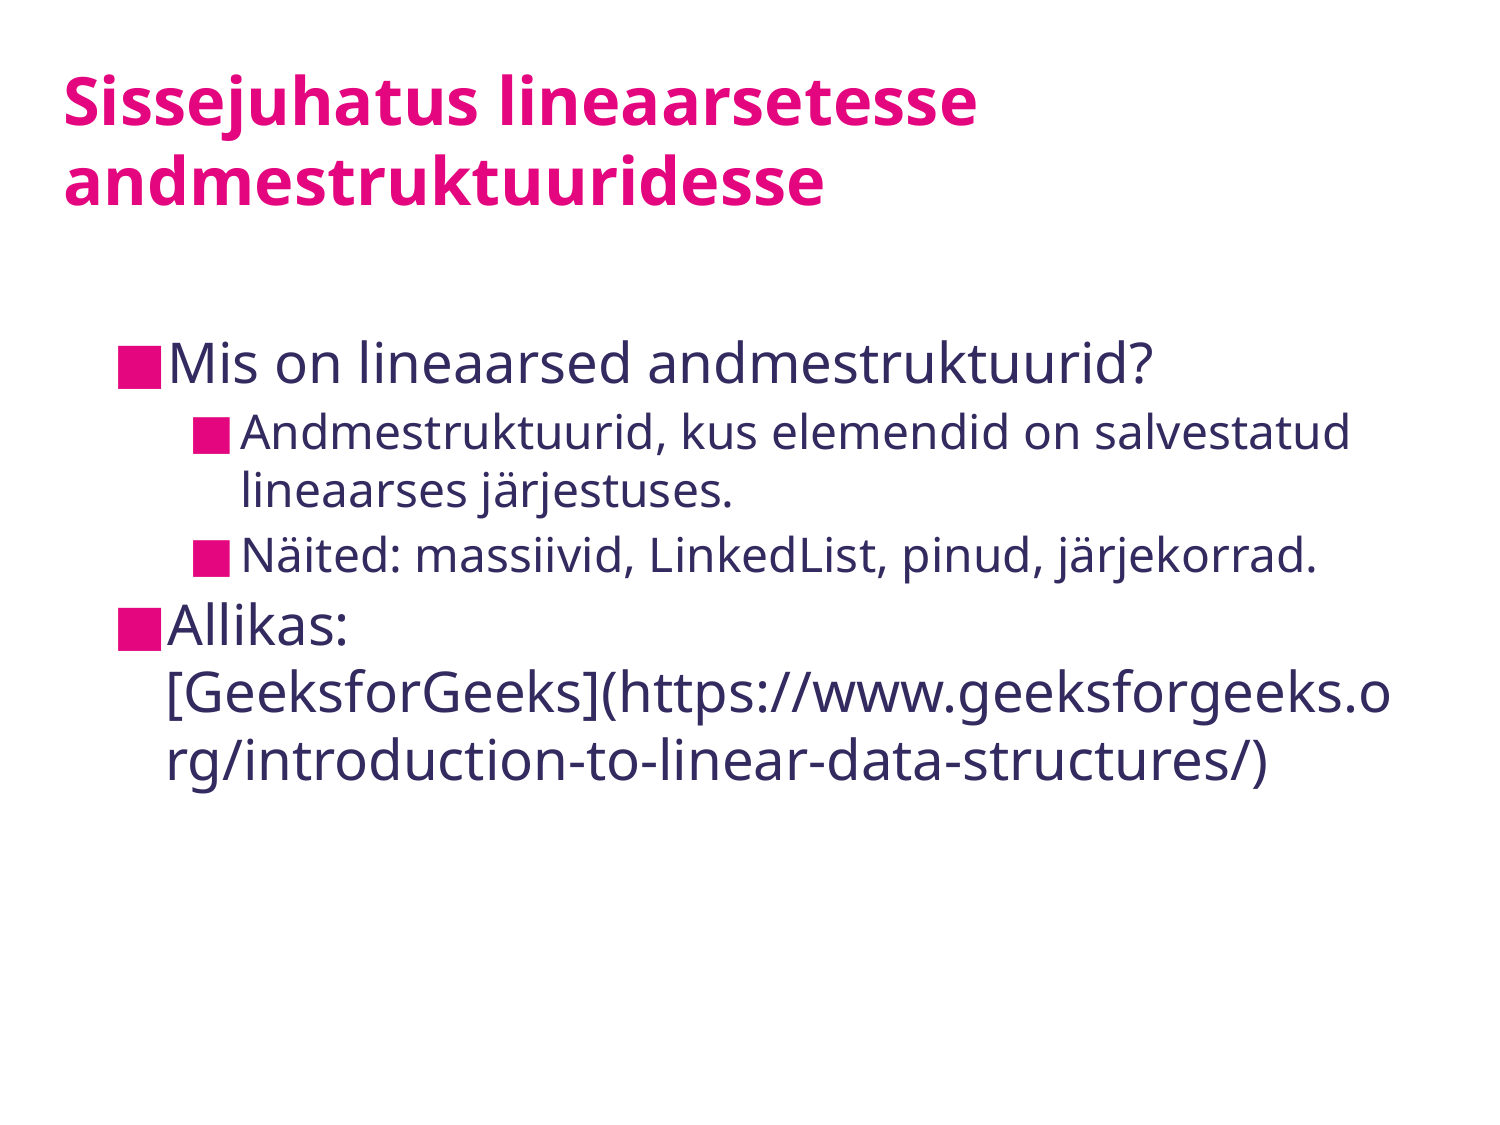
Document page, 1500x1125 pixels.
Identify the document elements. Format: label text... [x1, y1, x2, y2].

title Sissejuhatus lineaarsetesse andmestruktuuridesse [48, 45, 1399, 233]
list Mis on lineaarsed andmestruktuurid? Andmestruktuurid, kus elemendid on salvestatud lineaarses järjestuses. Näited: massiivid, LinkedList, pinud, järjekorrad. Allikas: [GeeksforGeeks](https://www.geeksforgeeks.org/introduction-to-linear-data-structures/) [75, 244, 1425, 987]
